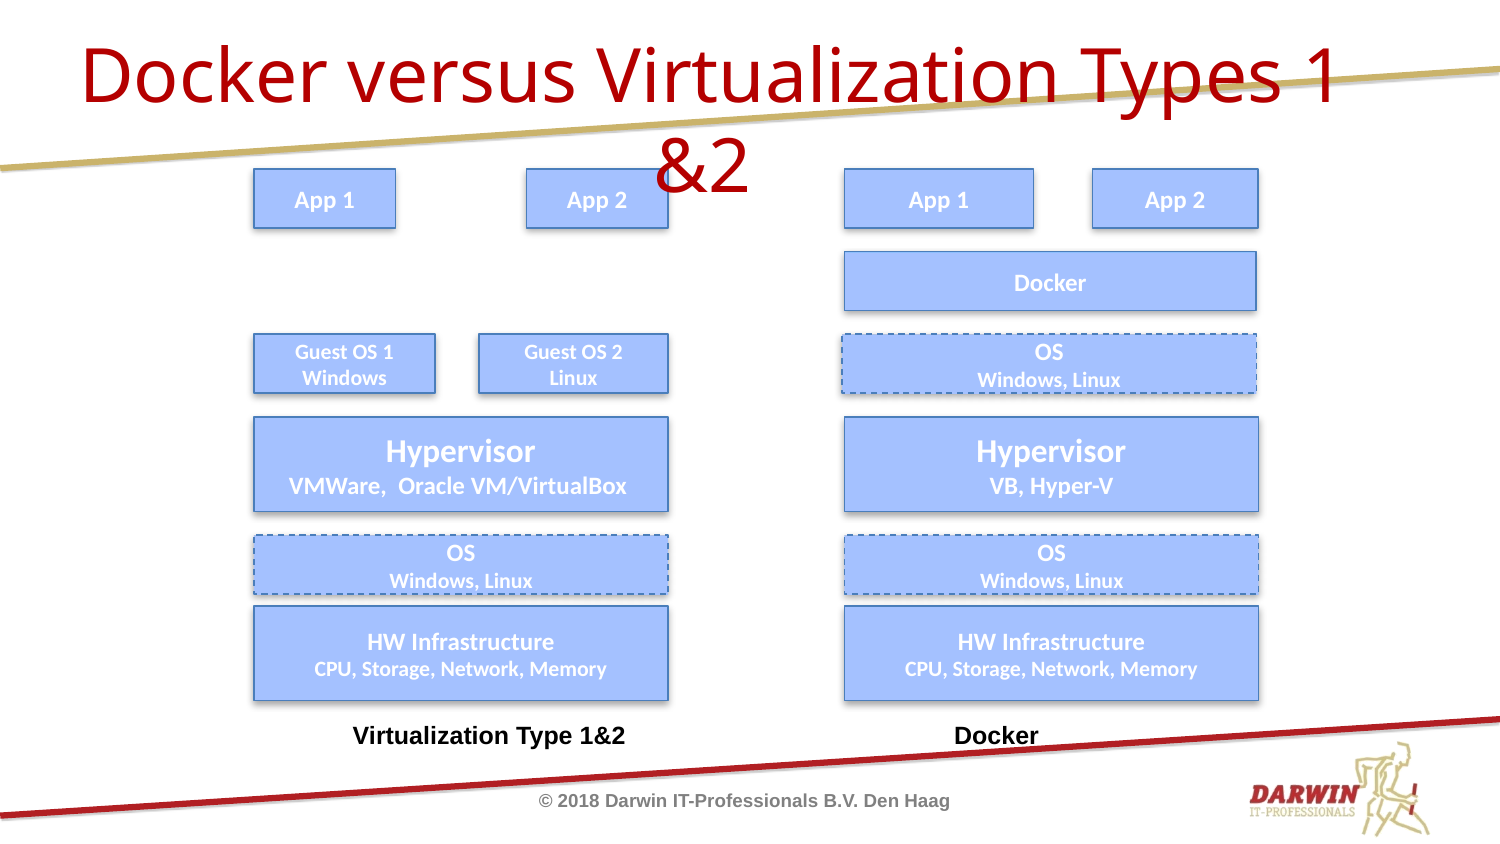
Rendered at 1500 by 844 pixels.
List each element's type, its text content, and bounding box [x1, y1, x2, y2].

text_box Hypervisor VMWare, Oracle VM/VirtualBox [253, 416, 669, 512]
text_box HW Infrastructure CPU, Storage, Network, Memory [844, 605, 1259, 701]
footer © 2018 Darwin IT-Professionals B.V. Den Haag [492, 786, 997, 813]
text_box App 1 [844, 168, 1034, 229]
picture [1247, 735, 1432, 843]
text_box Virtualization Type 1&2 [337, 712, 642, 787]
text_box Guest OS 1 Windows [253, 333, 436, 394]
text_box App 2 [526, 168, 669, 229]
text_box OS Windows, Linux [844, 534, 1259, 595]
text_box OS Windows, Linux [253, 534, 669, 595]
text_box OS Windows, Linux [841, 333, 1257, 394]
text_box Hypervisor VB, Hyper-V [844, 416, 1259, 512]
text_box App 2 [1092, 168, 1259, 229]
text_box Guest OS 2 Linux [478, 333, 669, 394]
text_box Docker versus Virtualization Types 1 &2 [37, 20, 1388, 109]
text_box Docker [939, 712, 1055, 757]
text_box HW Infrastructure CPU, Storage, Network, Memory [253, 605, 669, 701]
text_box App 1 [253, 168, 396, 229]
text_box Docker [844, 251, 1257, 311]
